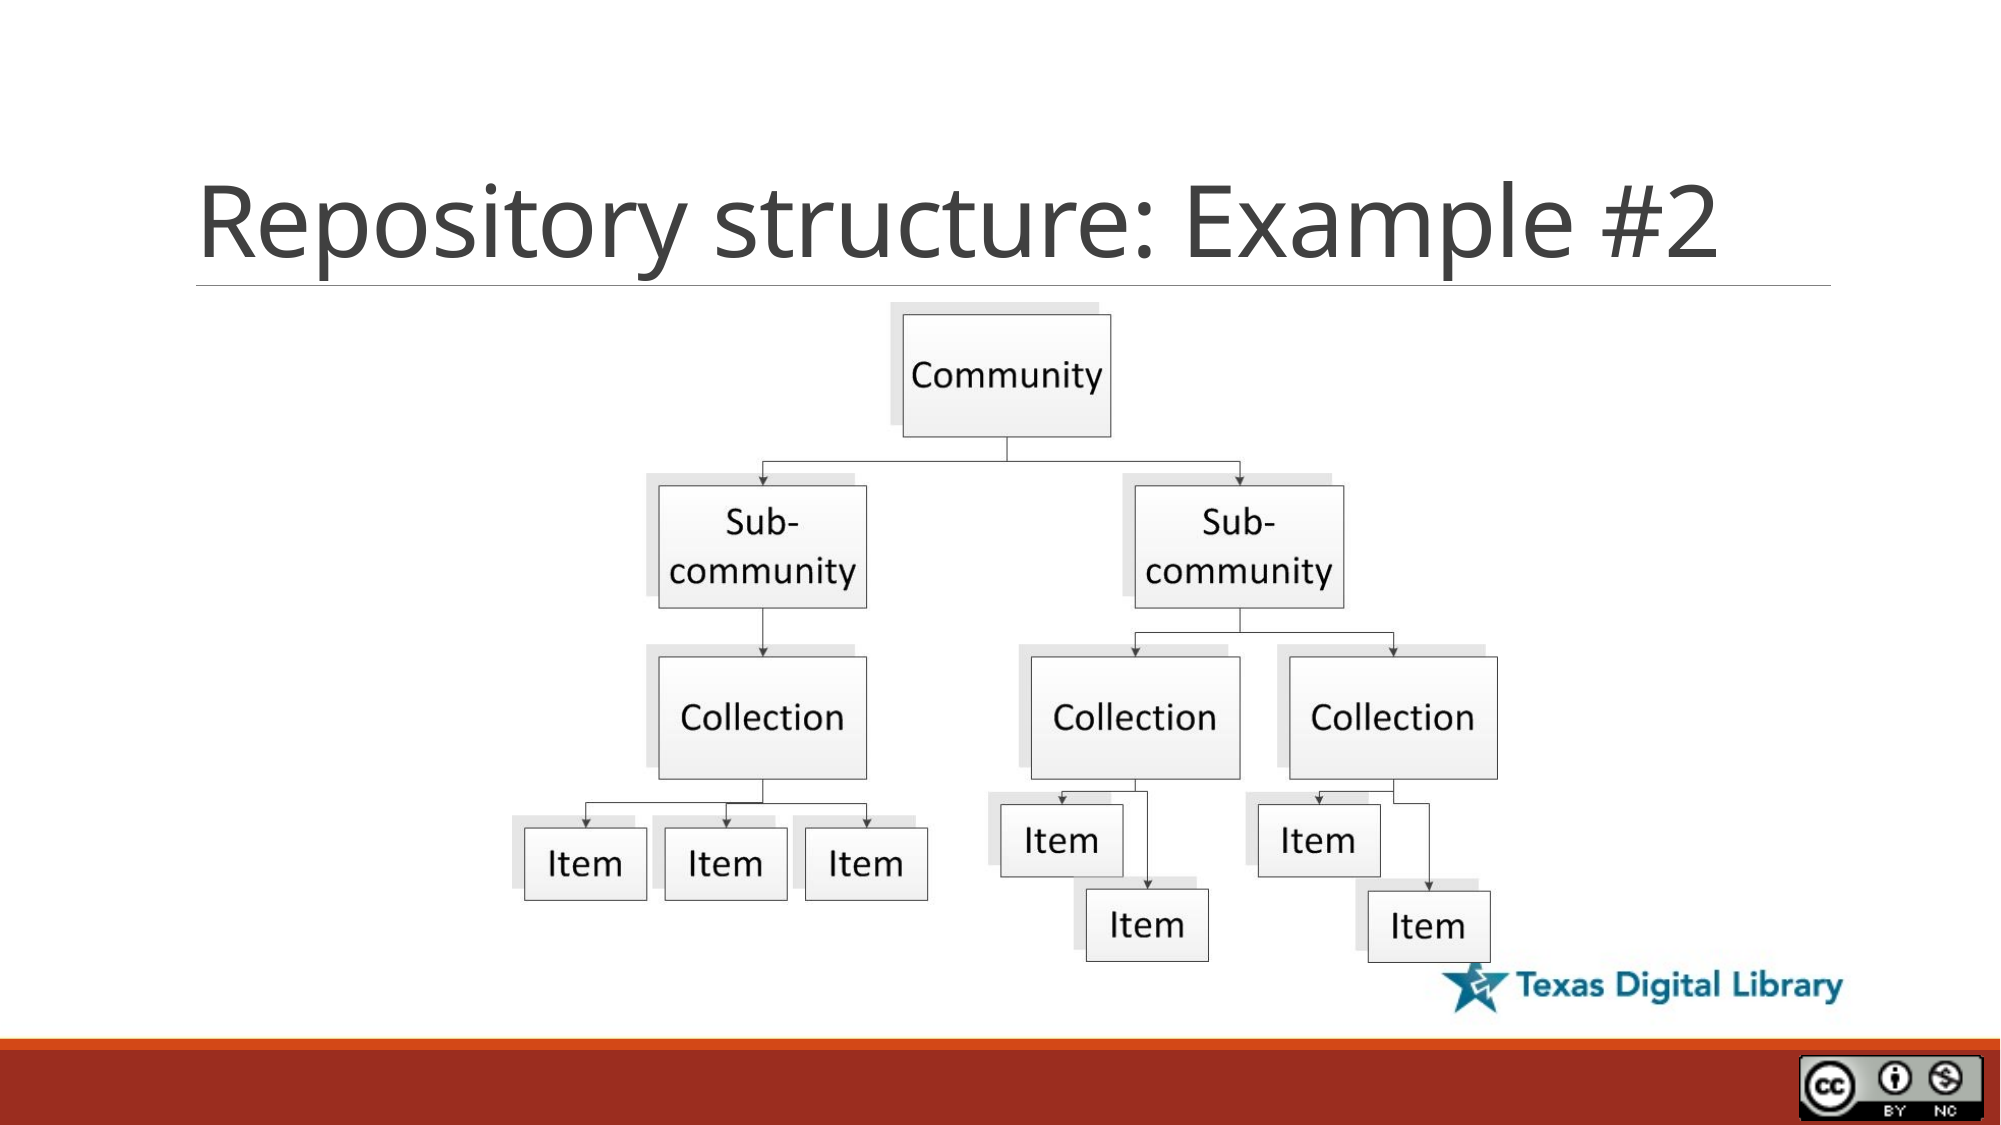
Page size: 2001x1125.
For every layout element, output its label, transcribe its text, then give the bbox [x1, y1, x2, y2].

picture [0, 0, 2001, 1125]
title Repository structure: Example #2 [180, 47, 1830, 285]
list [511, 302, 1498, 964]
picture [1799, 1055, 1984, 1121]
